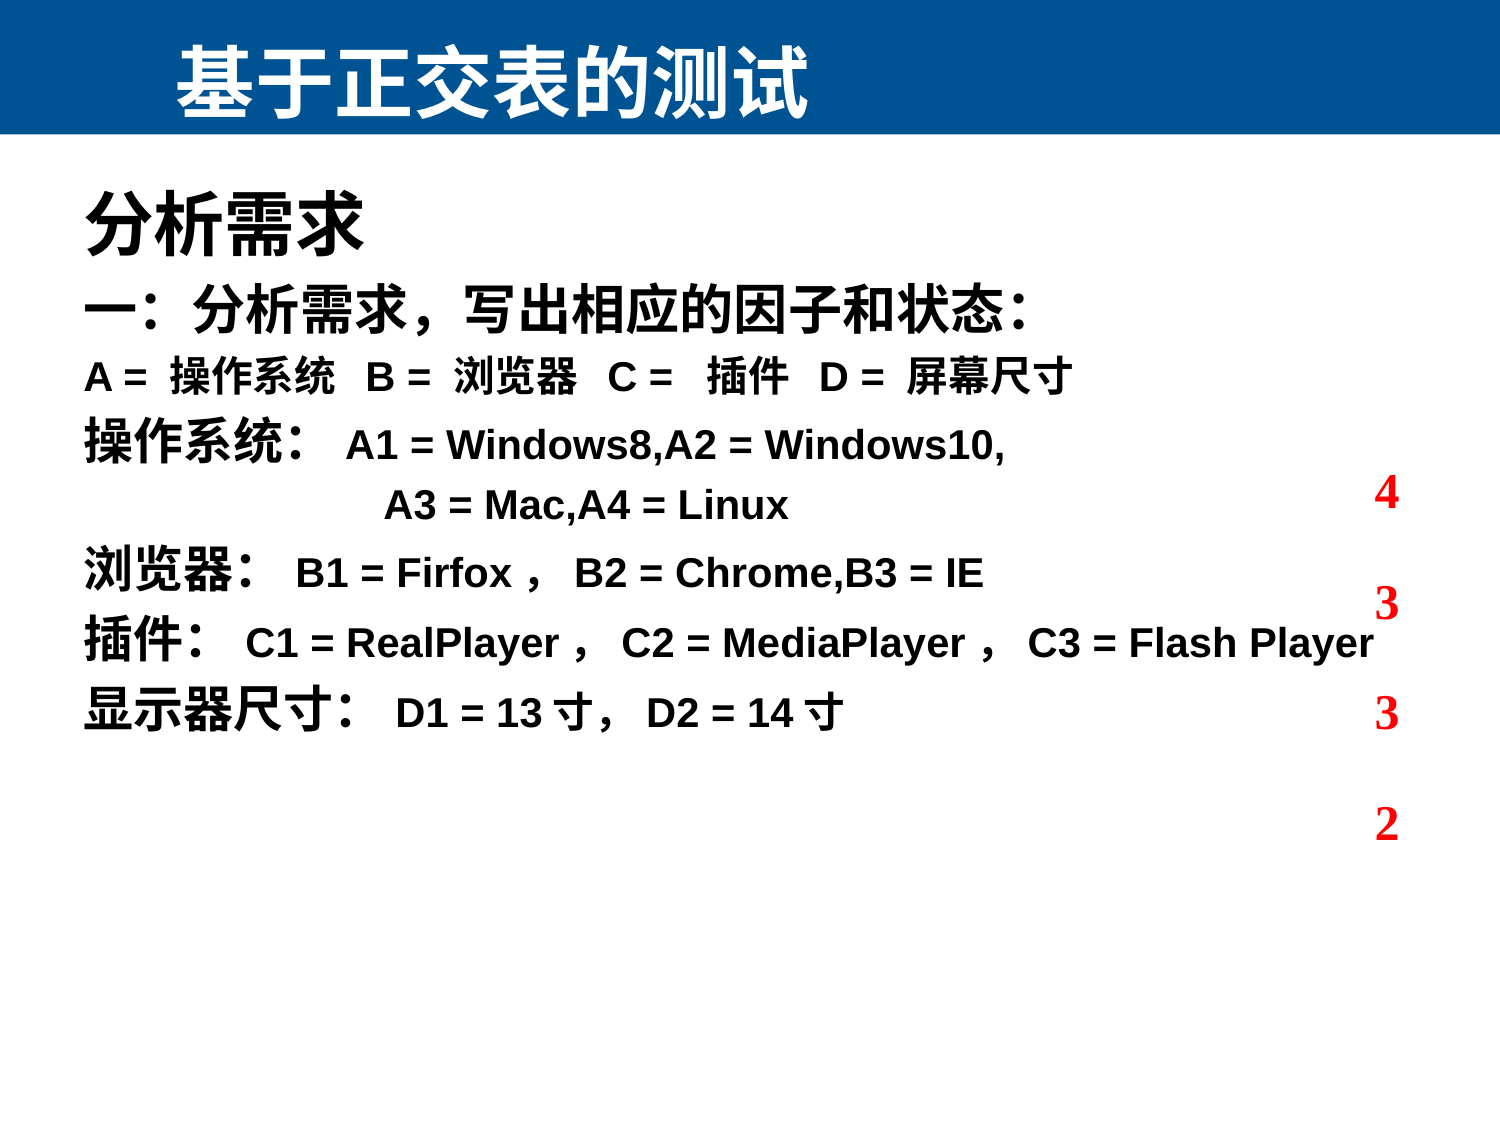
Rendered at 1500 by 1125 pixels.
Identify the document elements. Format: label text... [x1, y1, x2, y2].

text_box 分析需求 一：分析需求，写出相应的因子和状态： A = 操作系统 B = 浏览器 C = 插件 D = 屏幕尺寸 操作系统：A1 = Windows8,A2 = Windows10, A3 = Mac,A4 = Linux 浏览器：B1 = Firfox，B2 = Chrome,B3 = IE 插件：C1 = RealPlayer，C2 = MediaPlayer，C3 = Flash Player 显示器尺寸：D1 = 13寸，D2 = 14寸 [68, 172, 1500, 921]
text_box 4 3 3 2 [1359, 420, 1443, 948]
text_box 基于正交表的测试 [123, 0, 1437, 136]
